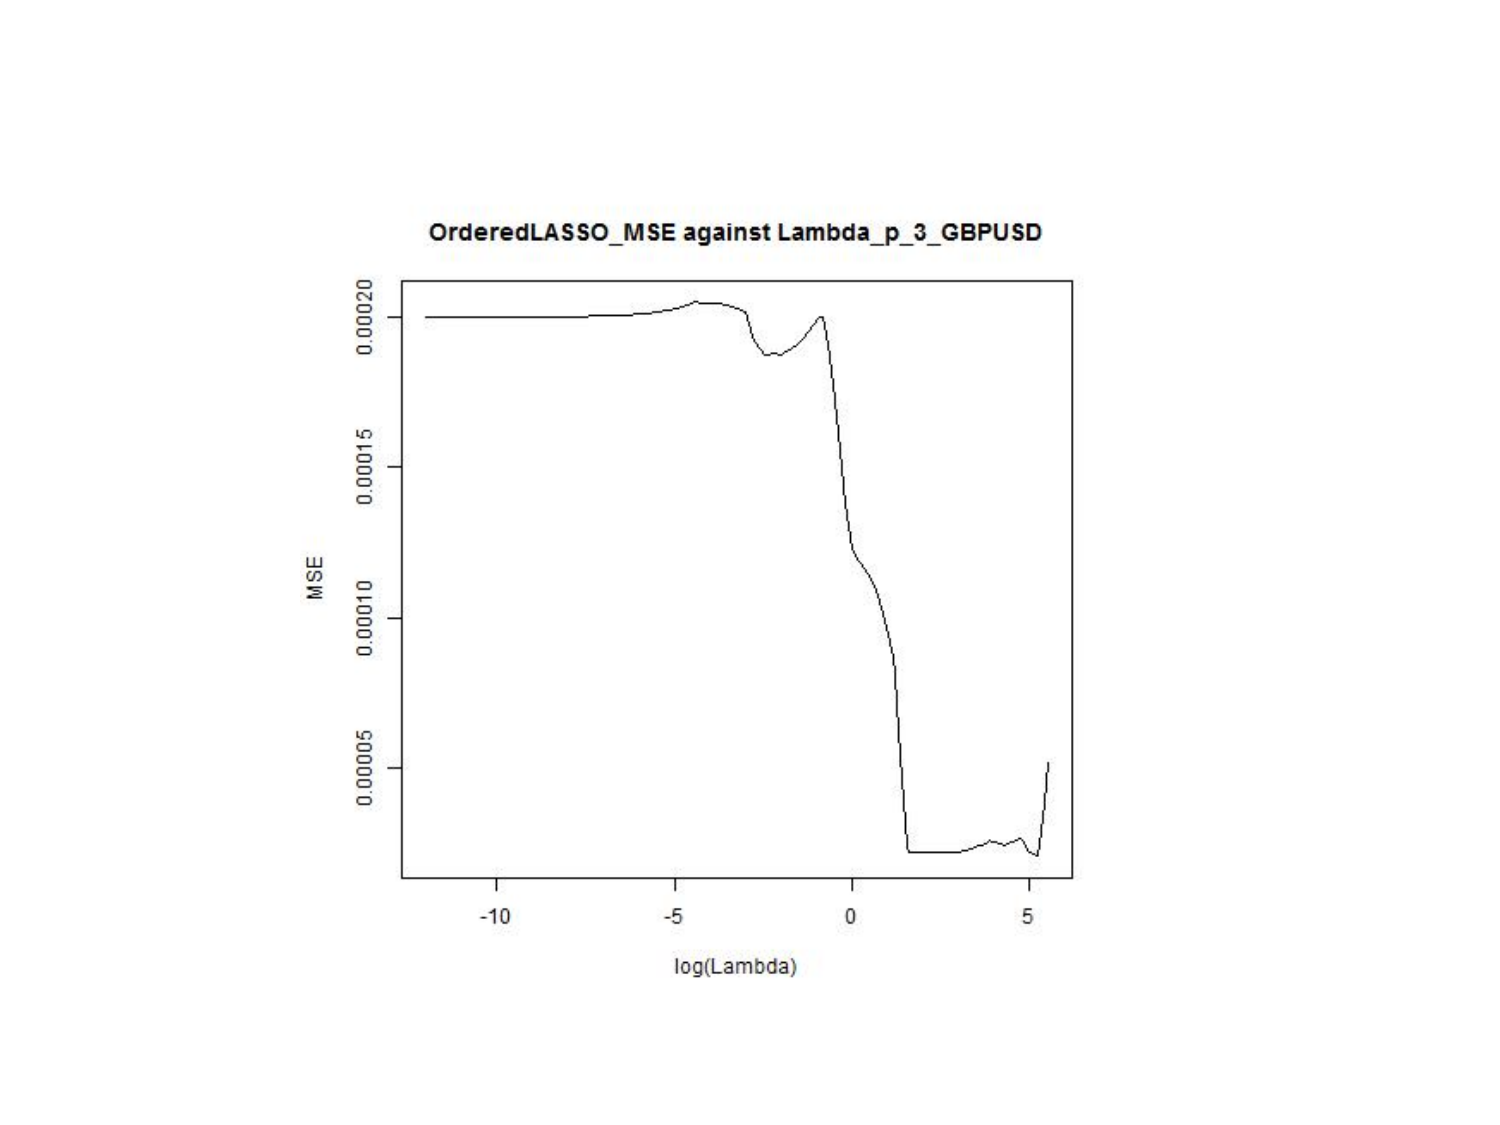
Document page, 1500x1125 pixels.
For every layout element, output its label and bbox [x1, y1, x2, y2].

picture [299, 179, 1126, 1006]
